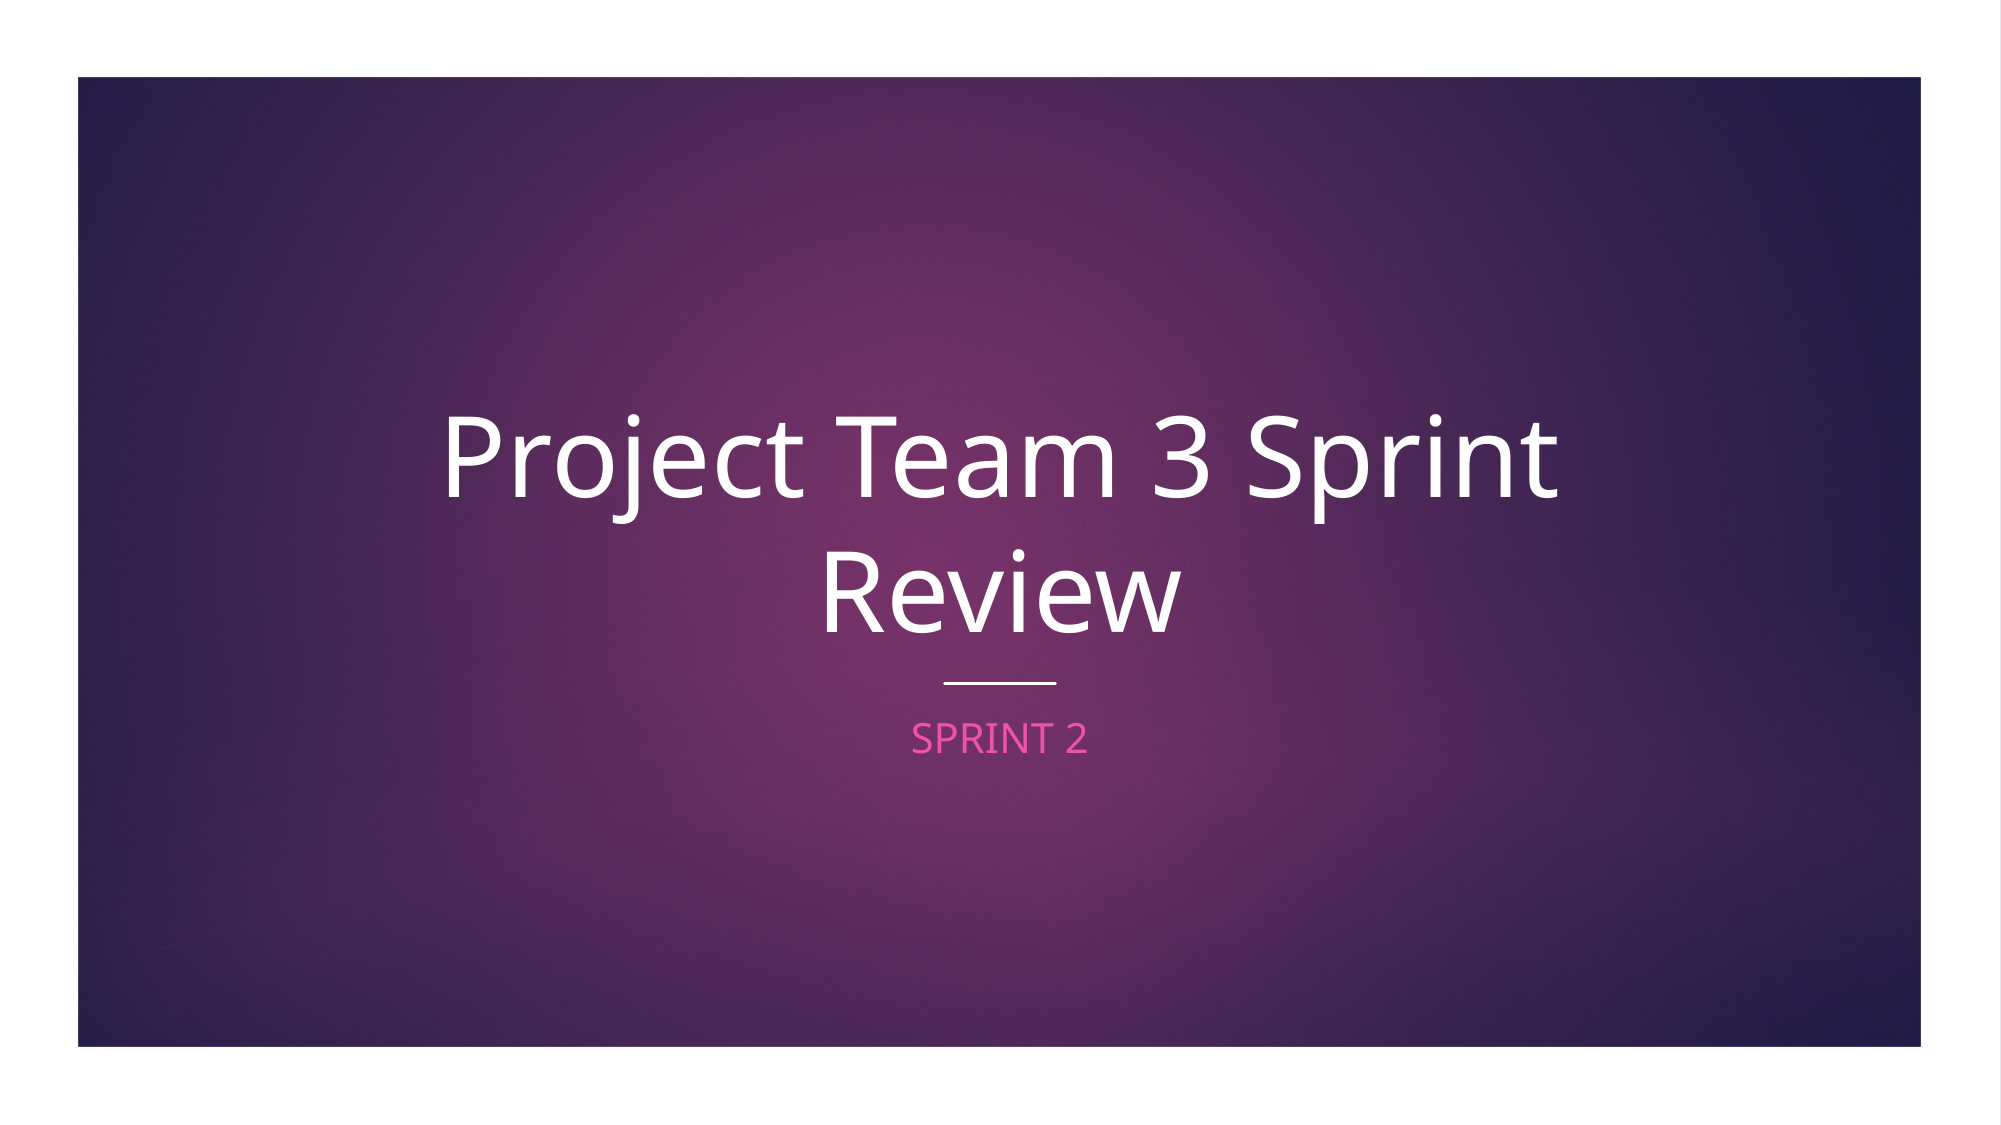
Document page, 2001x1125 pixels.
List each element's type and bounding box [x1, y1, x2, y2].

text_box [0, 0, 2000, 1125]
